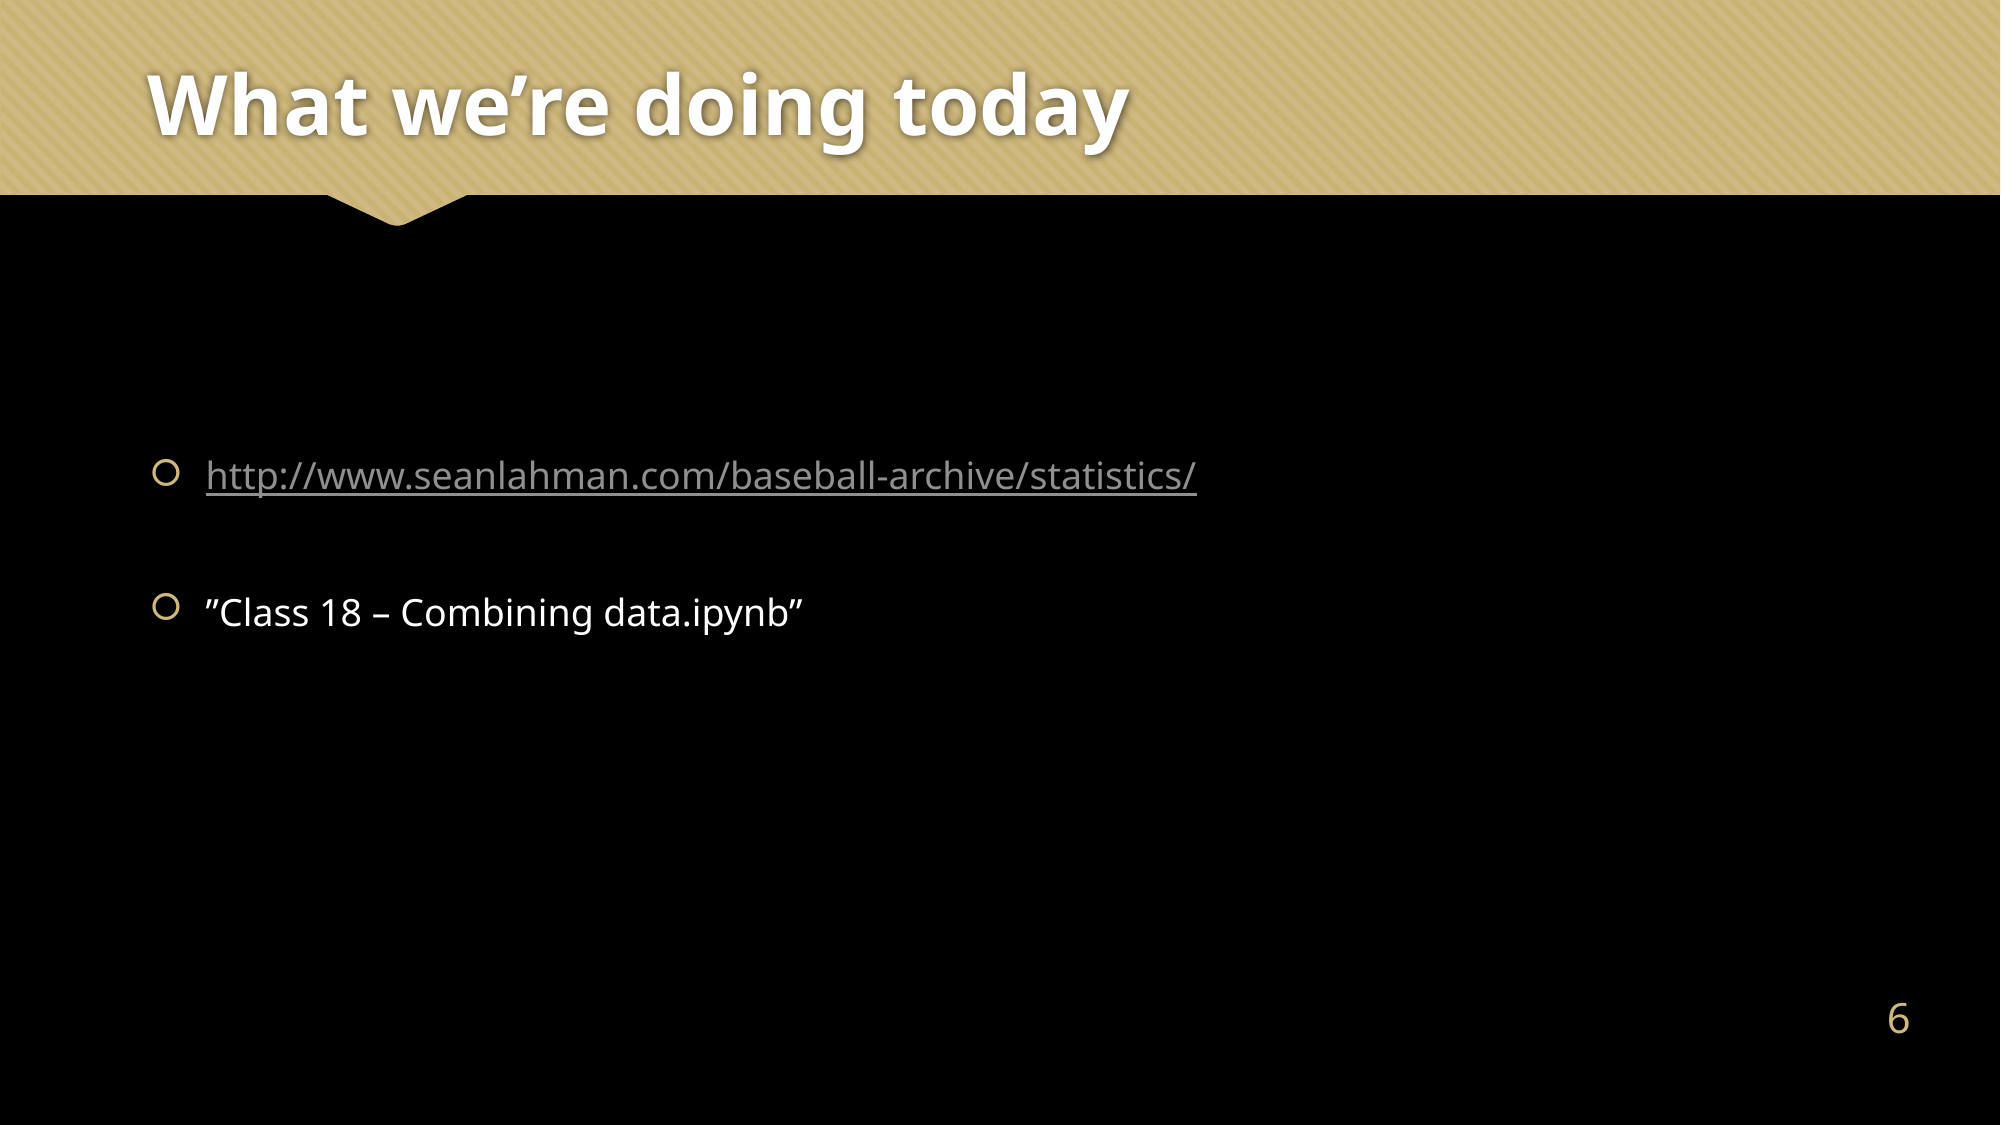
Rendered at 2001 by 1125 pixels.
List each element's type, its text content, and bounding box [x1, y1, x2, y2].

list http://www.seanlahman.com/baseball-archive/statistics/ ”Class 18 – Combining data.ipynb” [134, 233, 1866, 983]
title What we’re doing today [132, 0, 1868, 160]
slide_number 5 [1751, 970, 1926, 1051]
